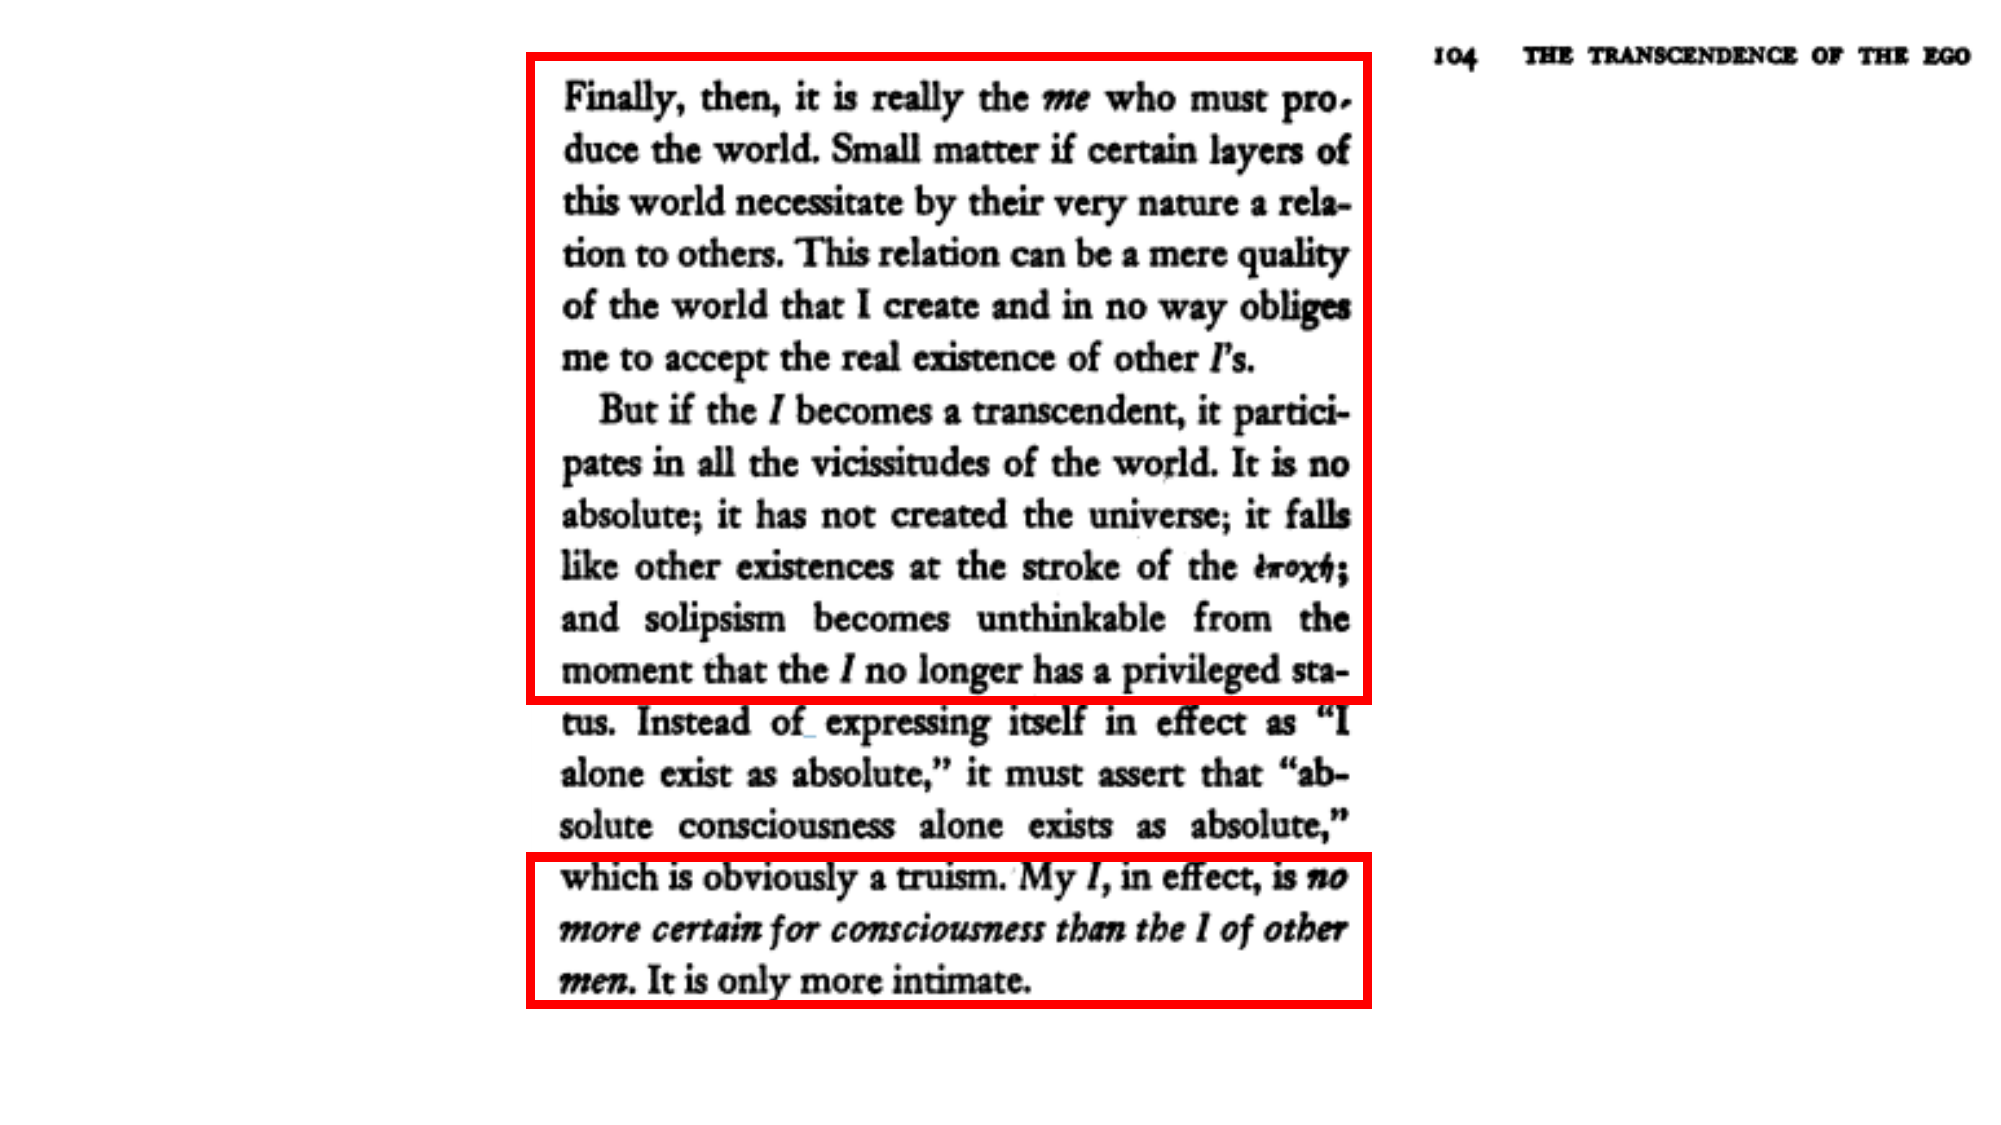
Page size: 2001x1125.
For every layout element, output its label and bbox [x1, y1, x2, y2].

picture [530, 56, 1368, 1005]
picture [1417, 19, 2000, 94]
